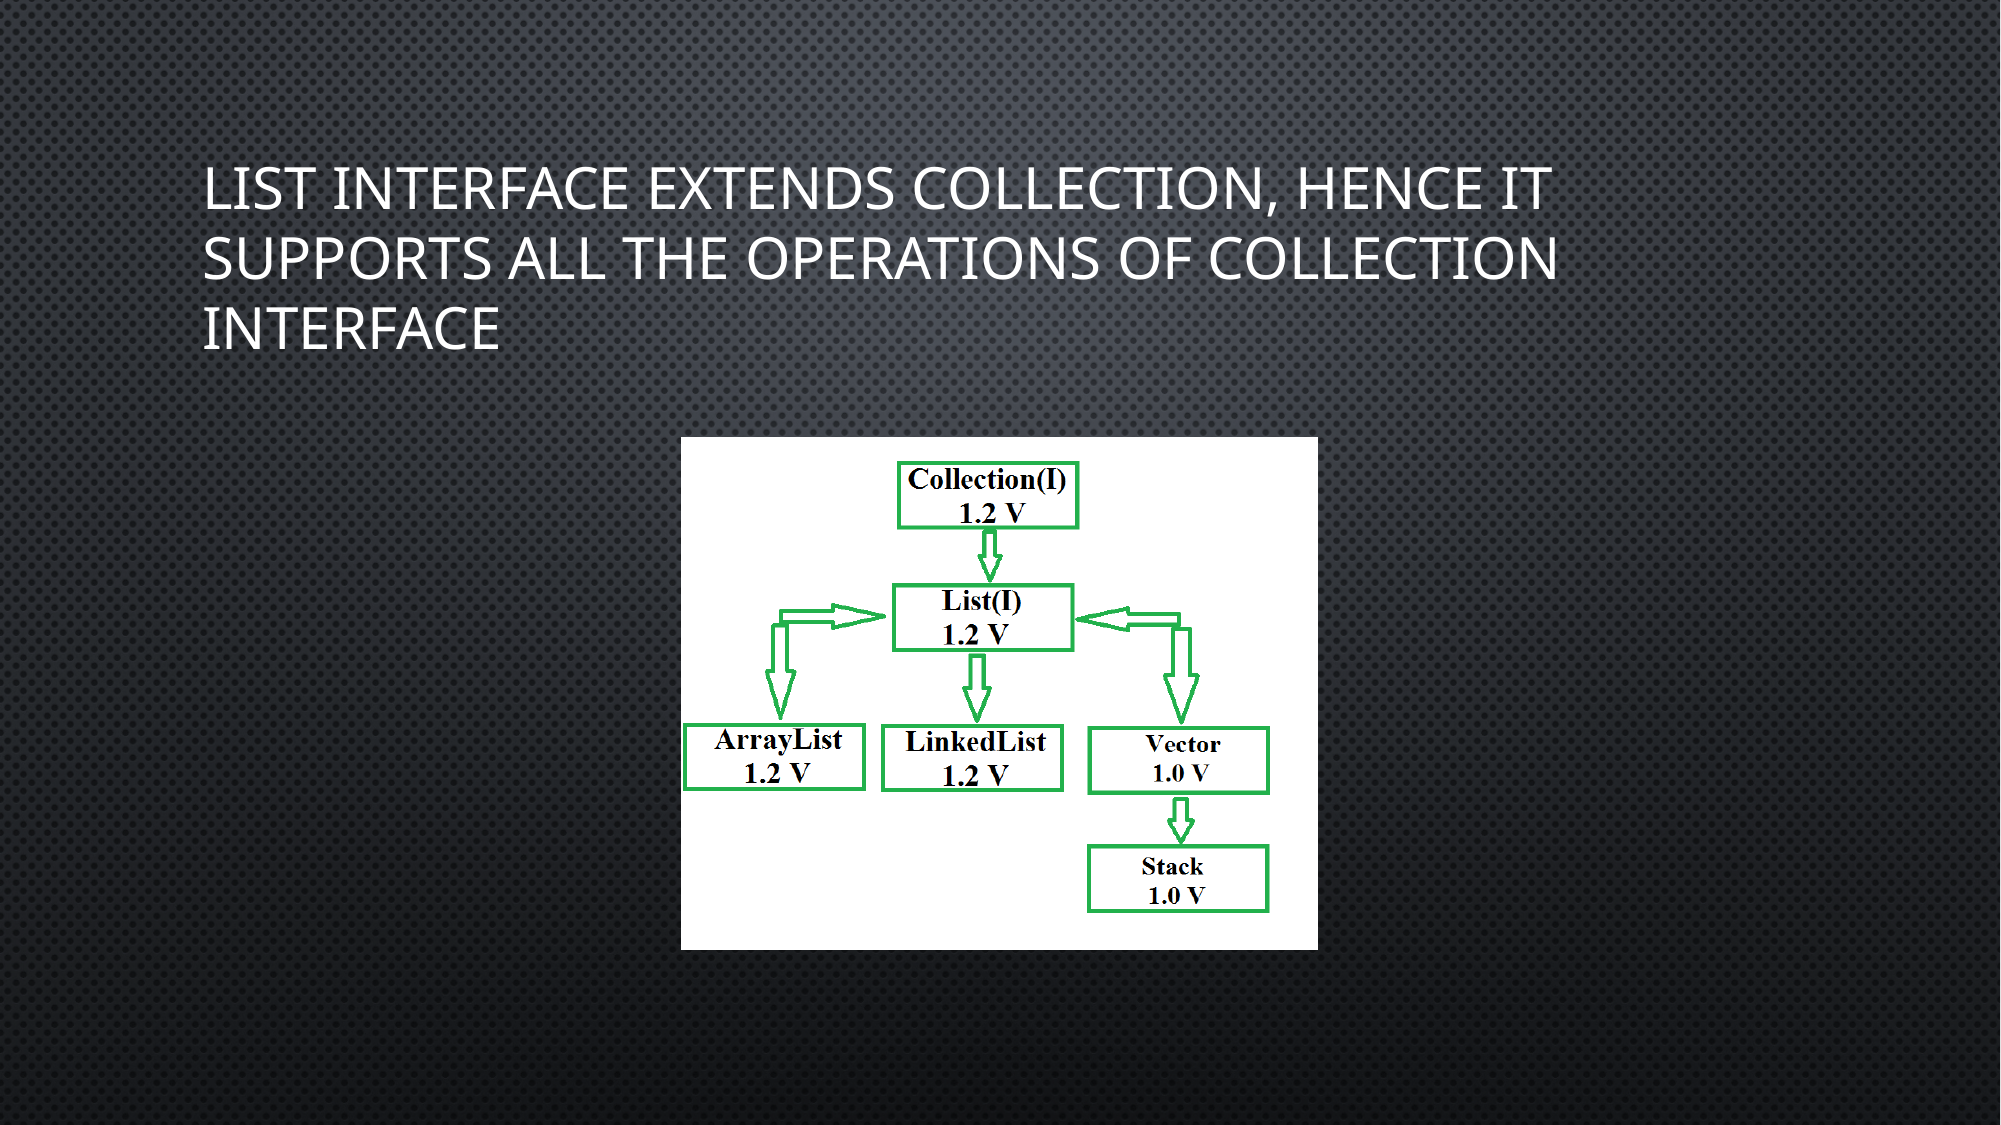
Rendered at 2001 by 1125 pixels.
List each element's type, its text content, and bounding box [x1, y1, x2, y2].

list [681, 437, 1319, 951]
title List Interface extends Collection, hence it supports all the operations of Collection Interface [187, 99, 1813, 413]
